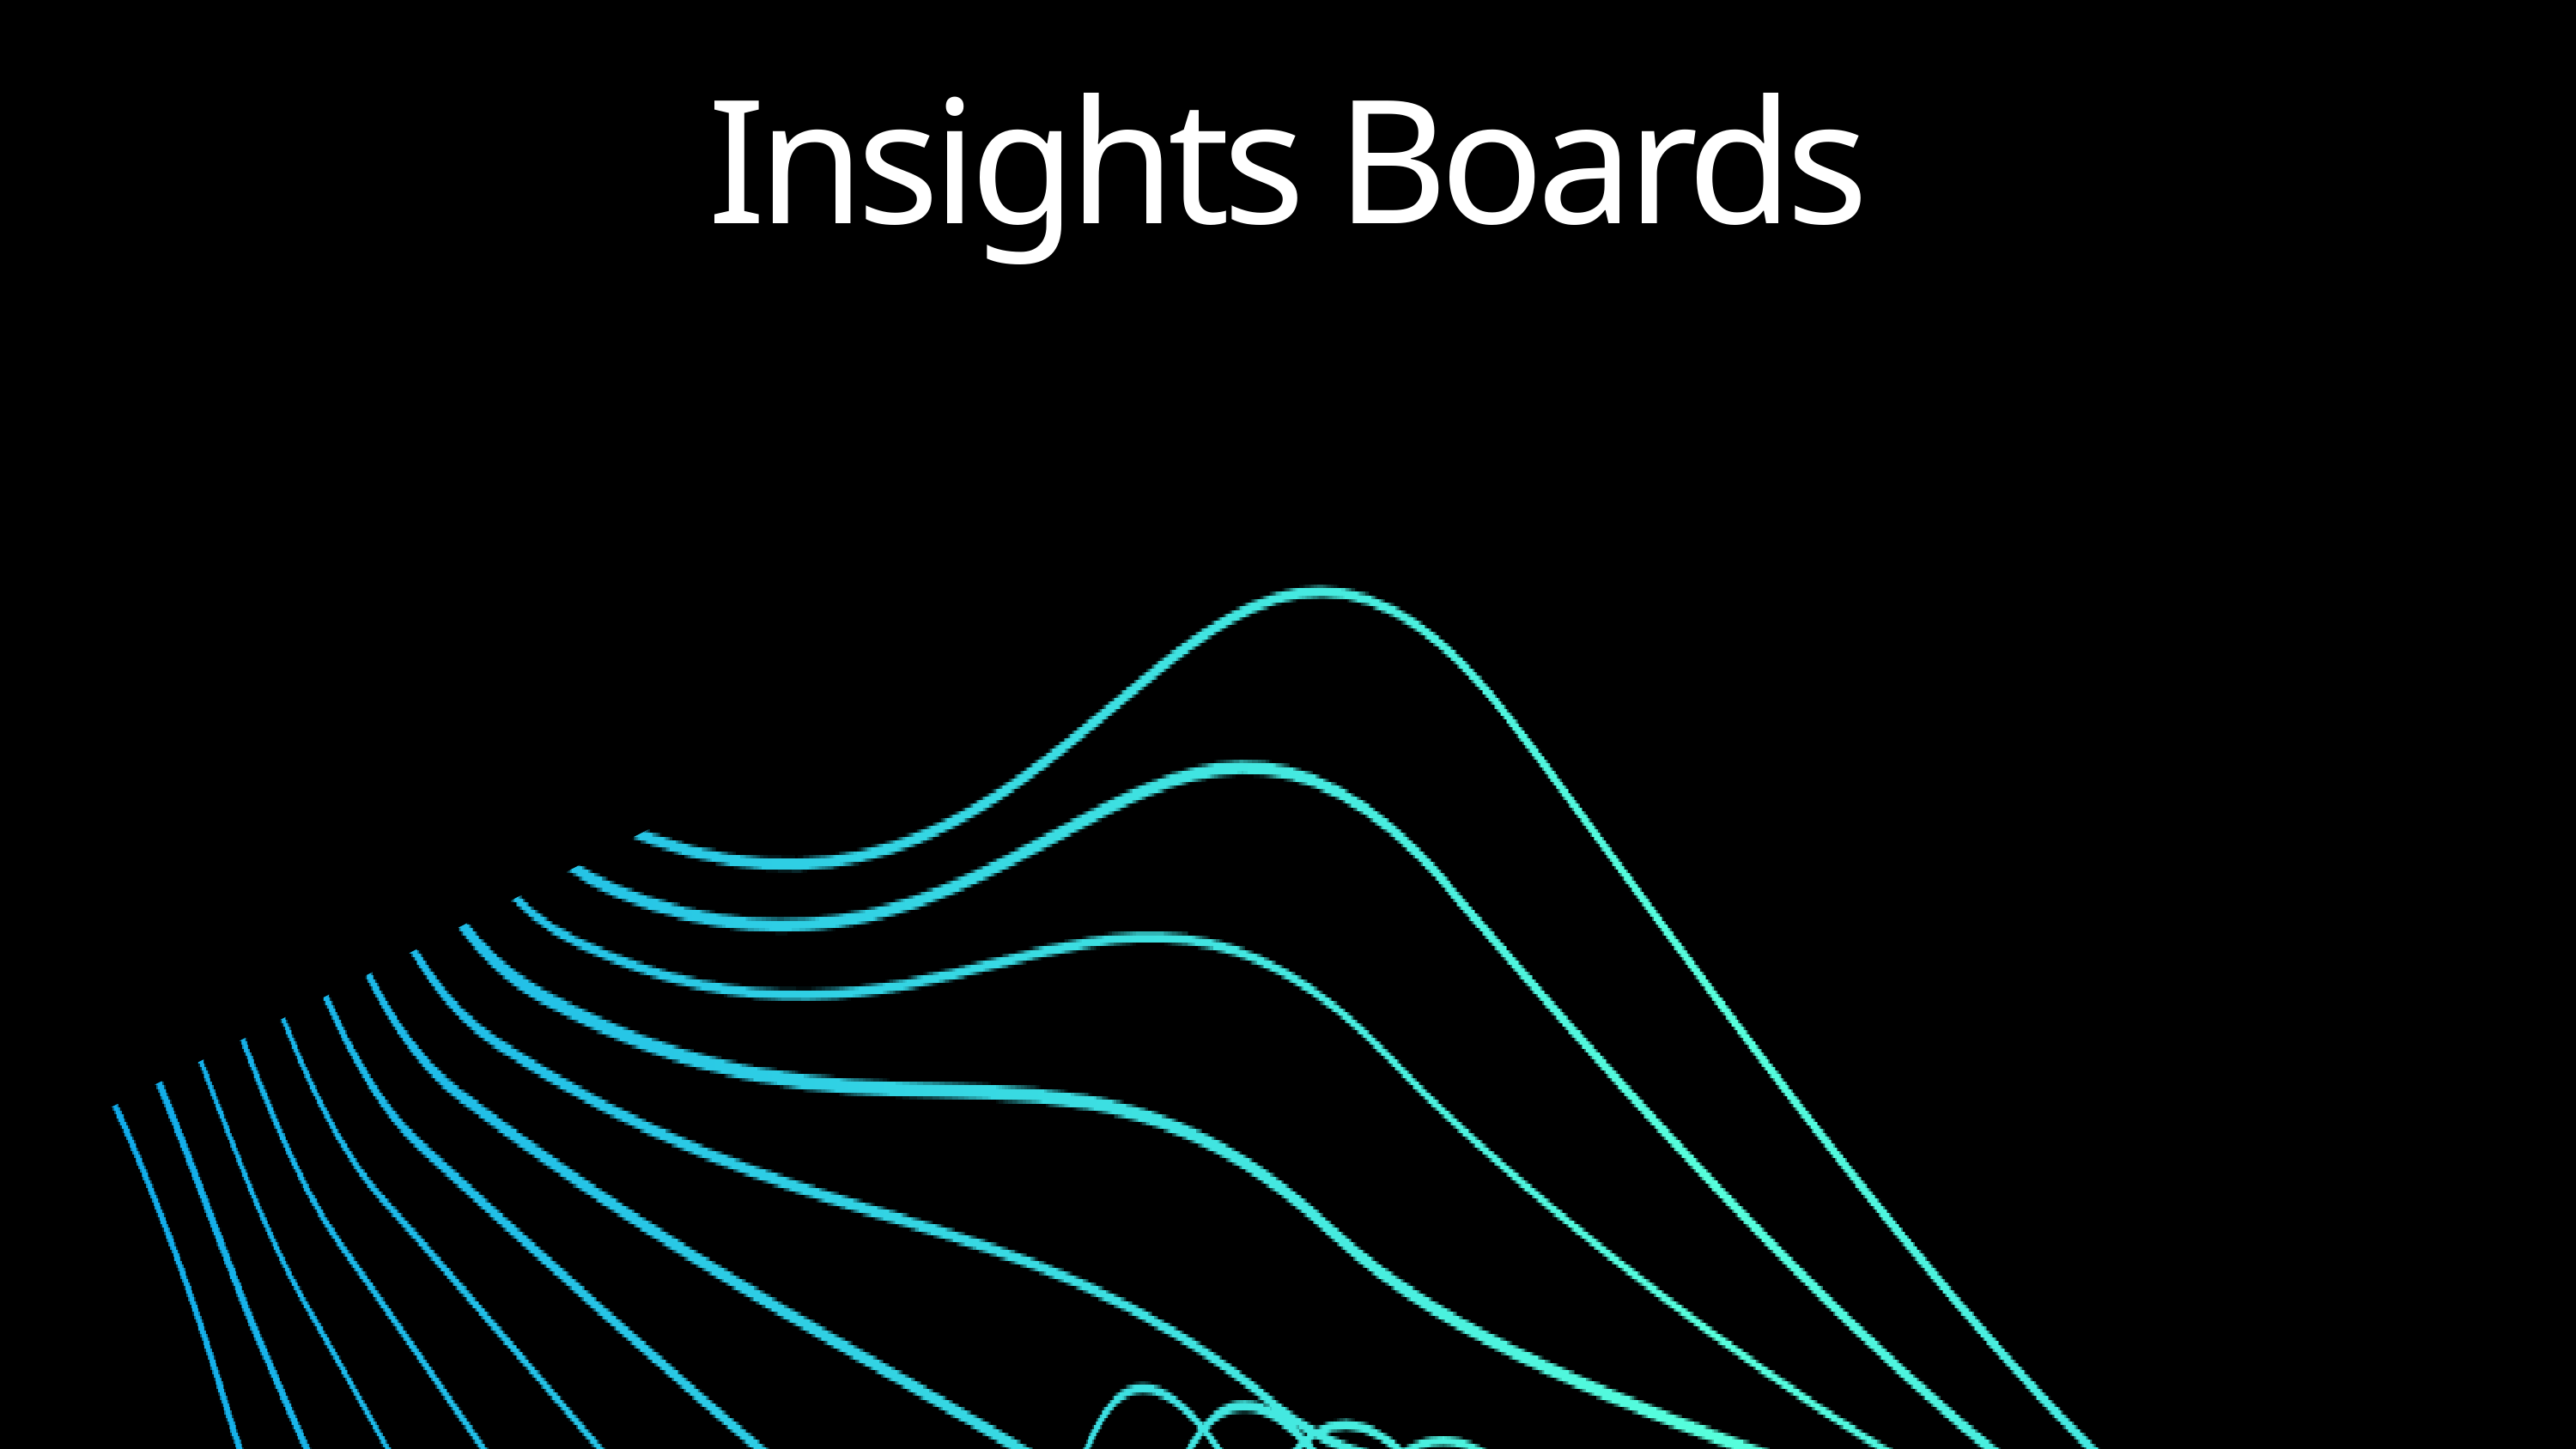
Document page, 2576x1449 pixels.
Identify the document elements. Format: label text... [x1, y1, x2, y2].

text_box [0, 0, 2576, 1449]
text_box Insights Boards [3, 0, 2573, 258]
